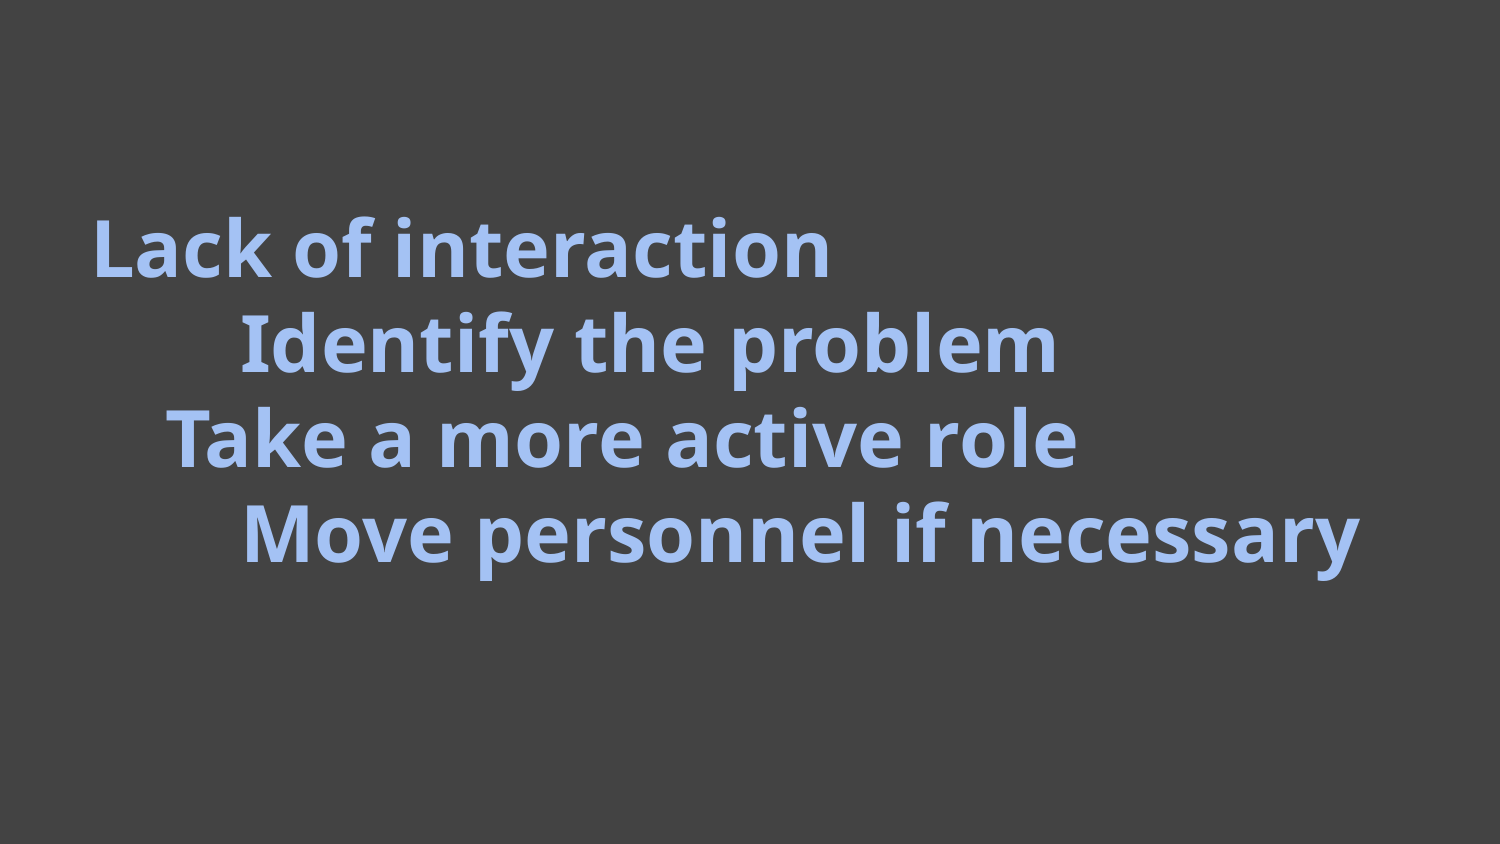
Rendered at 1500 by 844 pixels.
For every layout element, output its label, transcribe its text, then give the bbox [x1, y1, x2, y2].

title Lack of interaction Identify the problem Take a more active role Move personnel if necessary [75, 190, 1492, 844]
